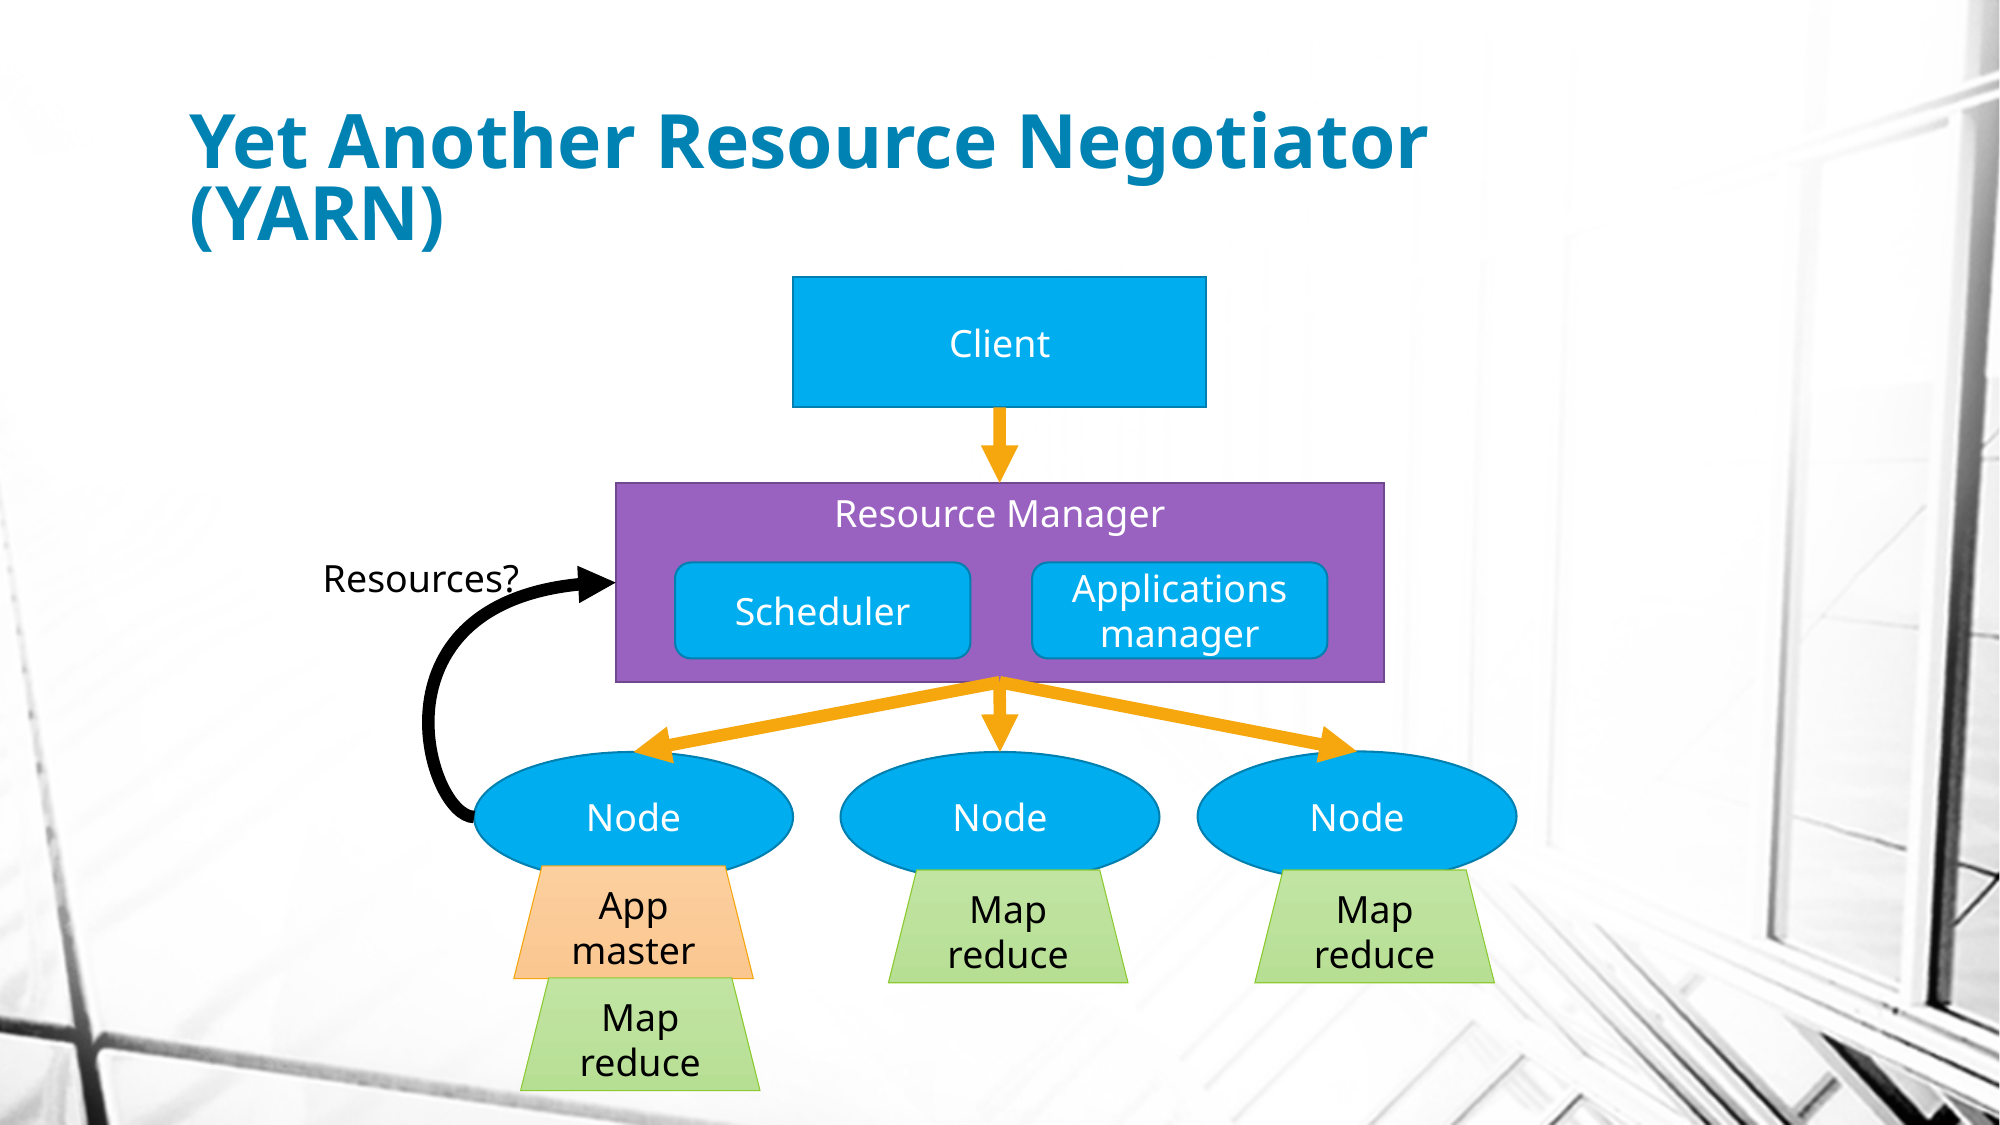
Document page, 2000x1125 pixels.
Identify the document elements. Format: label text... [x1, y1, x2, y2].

text_box Resource Manager [615, 482, 1385, 683]
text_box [633, 682, 999, 752]
text_box Node [839, 752, 1161, 873]
text_box App master [513, 865, 754, 980]
title Yet Another Resource Negotiator (YARN) [174, 87, 1600, 263]
text_box Scheduler [674, 561, 972, 660]
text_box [999, 682, 1358, 752]
picture [0, 0, 2000, 1125]
text_box Map reduce [887, 869, 1129, 984]
text_box Client [792, 276, 1207, 408]
text_box Map reduce [519, 977, 761, 1092]
text_box Map reduce [1254, 869, 1496, 984]
text_box Applications manager [1031, 561, 1329, 660]
text_box Node [474, 750, 795, 871]
text_box Node [1196, 750, 1518, 875]
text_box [474, 582, 616, 817]
text_box Resources? [307, 547, 535, 607]
